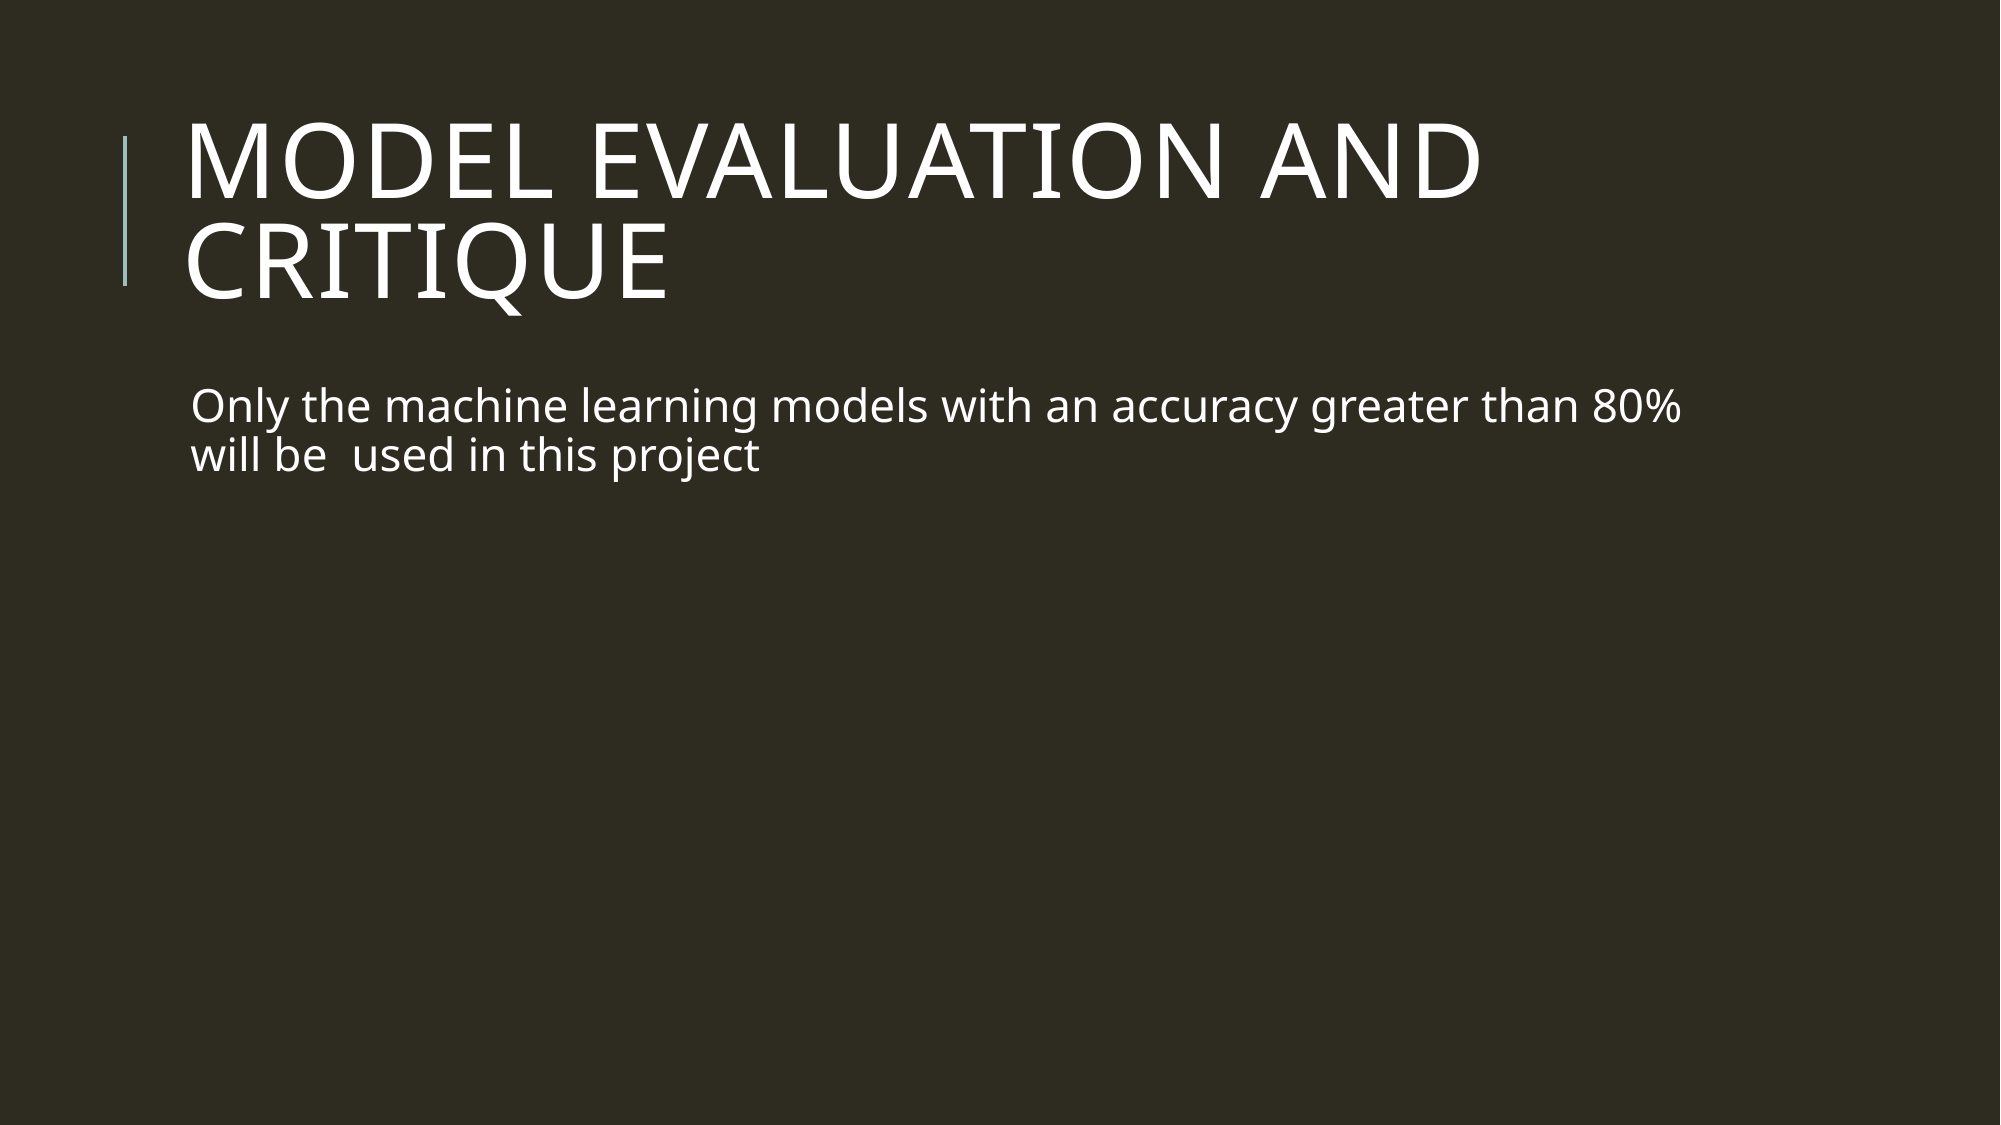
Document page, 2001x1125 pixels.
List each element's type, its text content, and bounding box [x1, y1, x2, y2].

title Model Evaluation and Critique [168, 96, 1763, 342]
list Only the machine learning models with an accuracy greater than 80% will be used in this project [168, 375, 1763, 1035]
